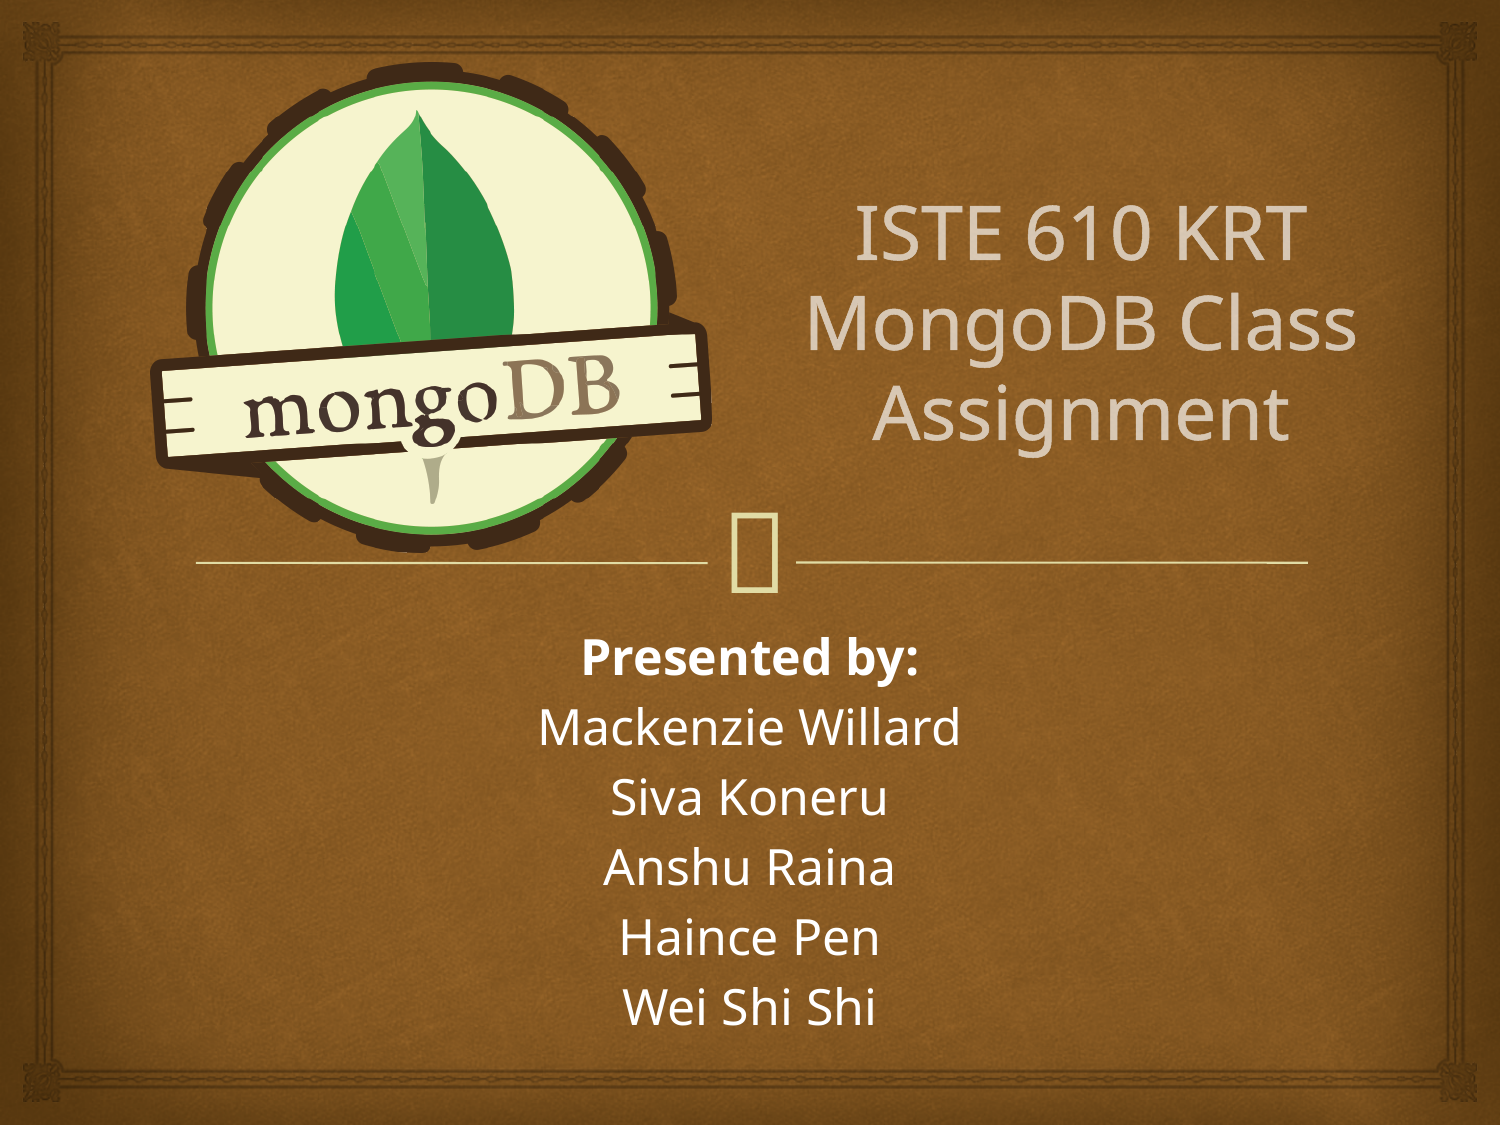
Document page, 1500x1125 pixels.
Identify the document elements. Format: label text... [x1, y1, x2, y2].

picture [0, 0, 1500, 1125]
subtitle Presented by: Mackenzie Willard Siva Koneru Anshu Raina Haince Pen Wei Shi Shi [225, 618, 1275, 1050]
title ISTE 610 KRT MongoDB Class Assignment [737, 153, 1425, 463]
